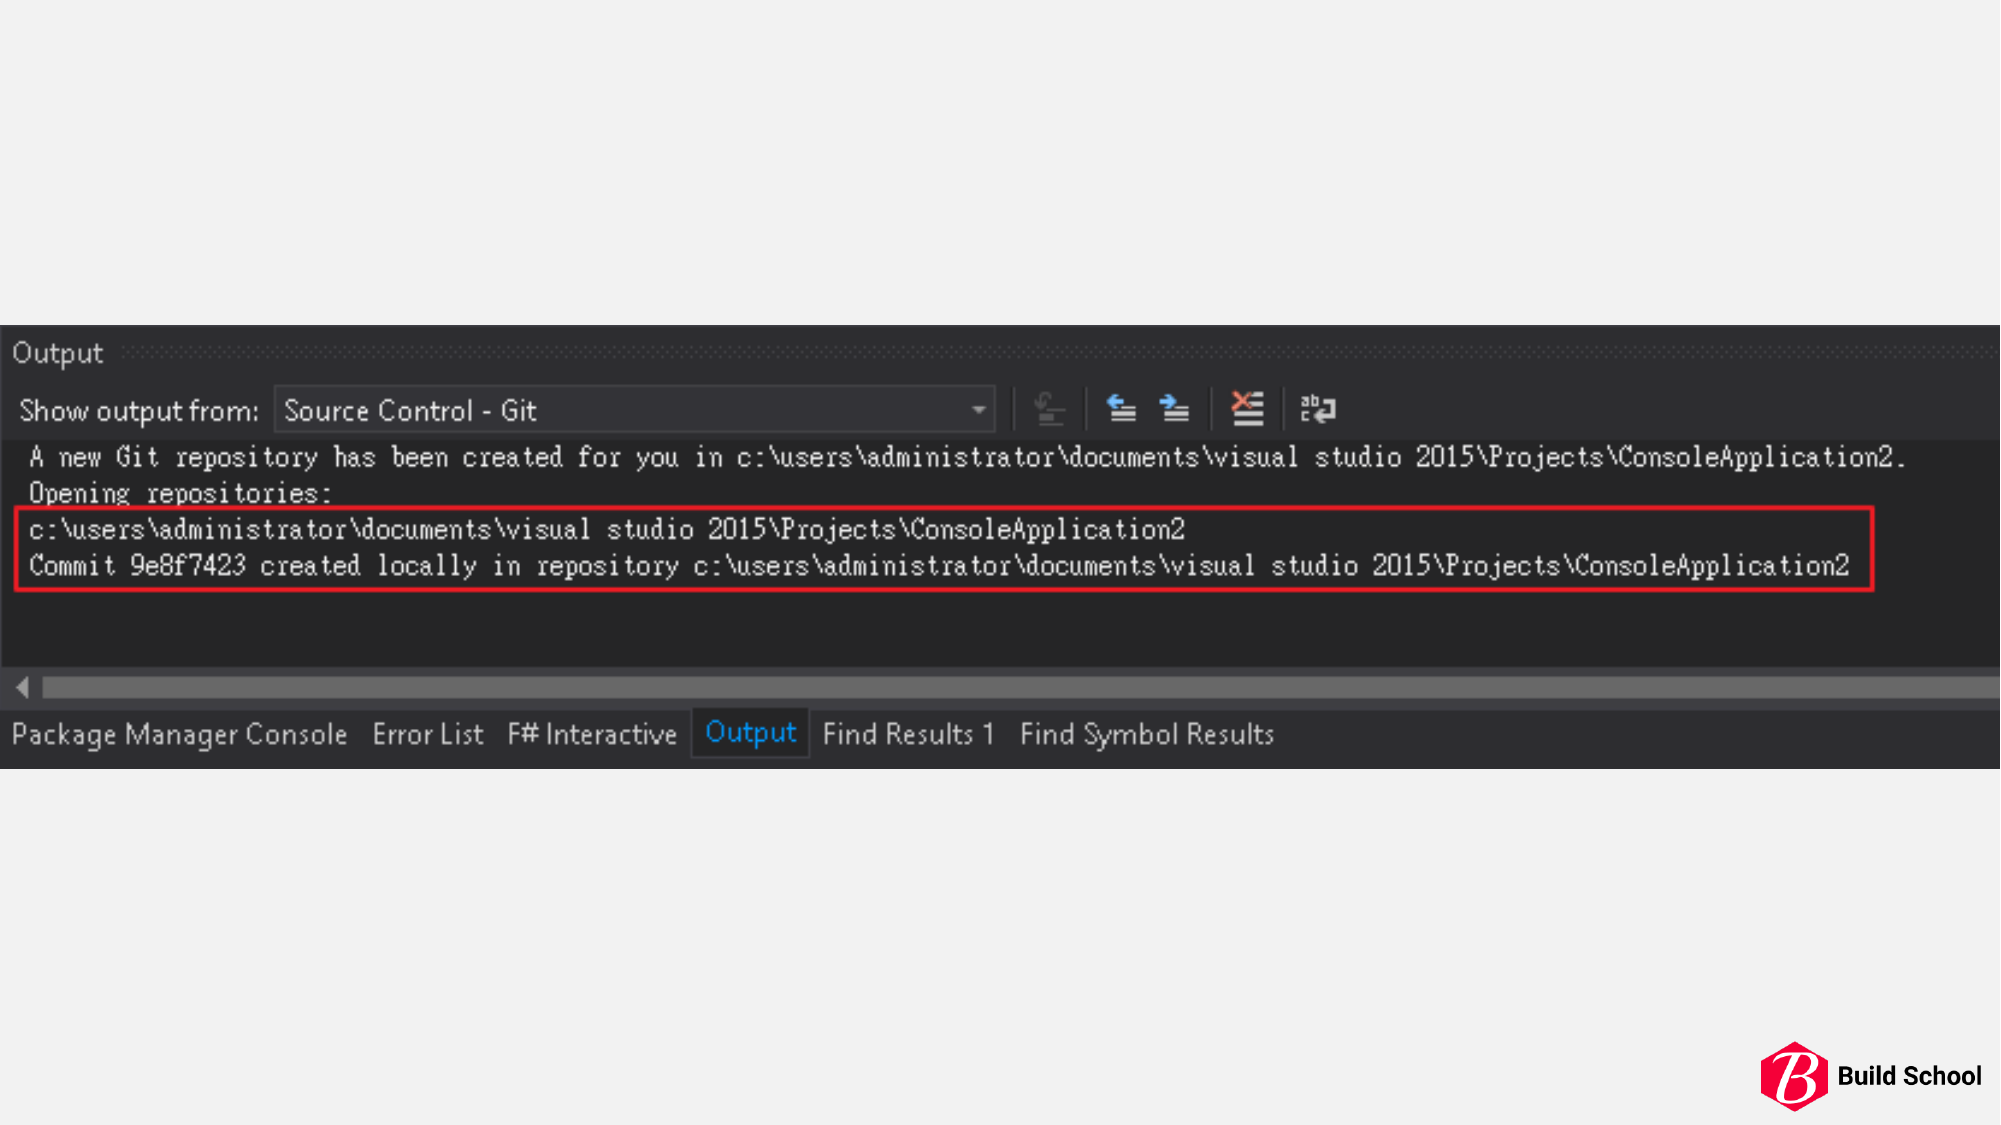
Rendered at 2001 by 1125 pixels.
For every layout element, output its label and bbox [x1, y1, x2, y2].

picture [1761, 1041, 1981, 1112]
picture [0, 325, 2000, 769]
